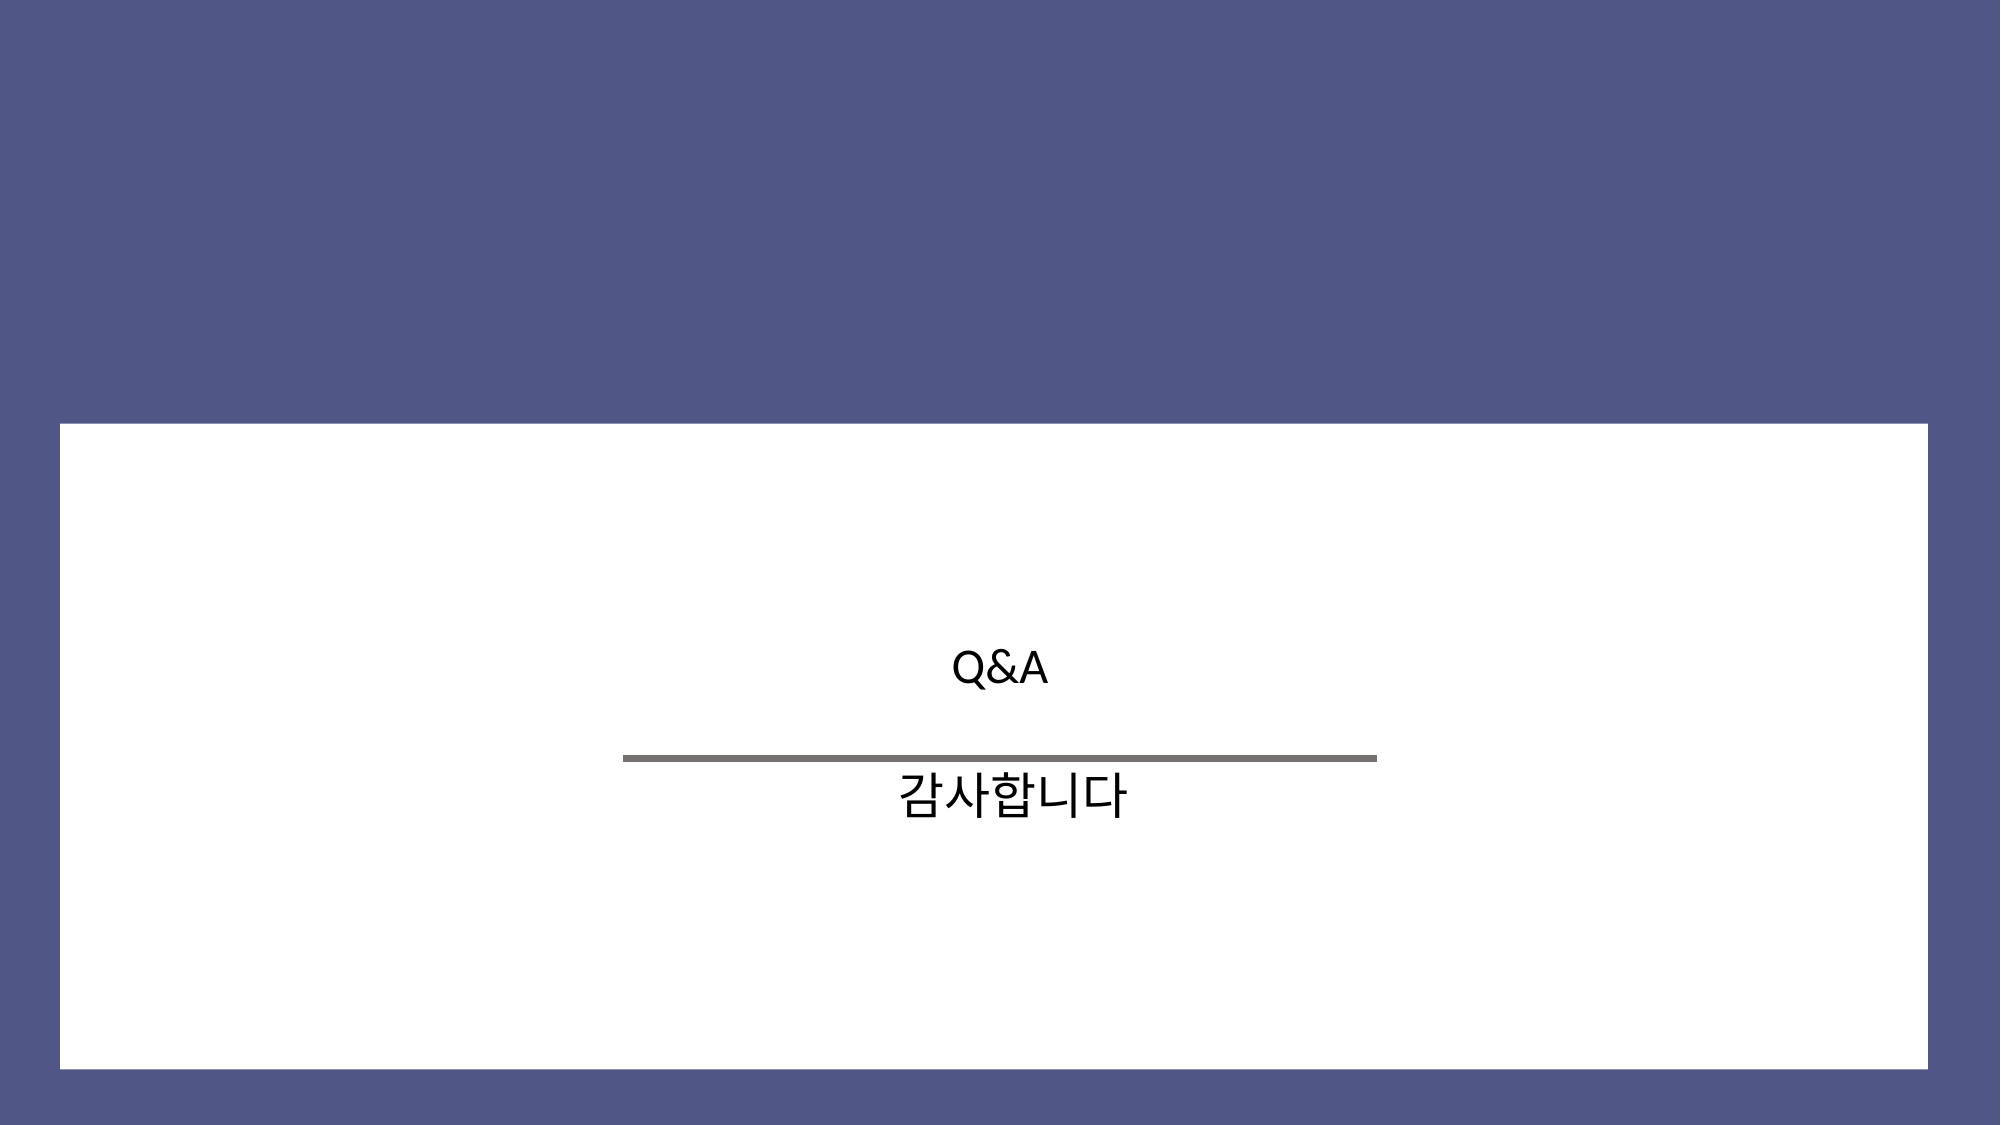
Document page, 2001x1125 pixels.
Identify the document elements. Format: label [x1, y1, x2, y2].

text_box [0, 0, 2000, 1125]
